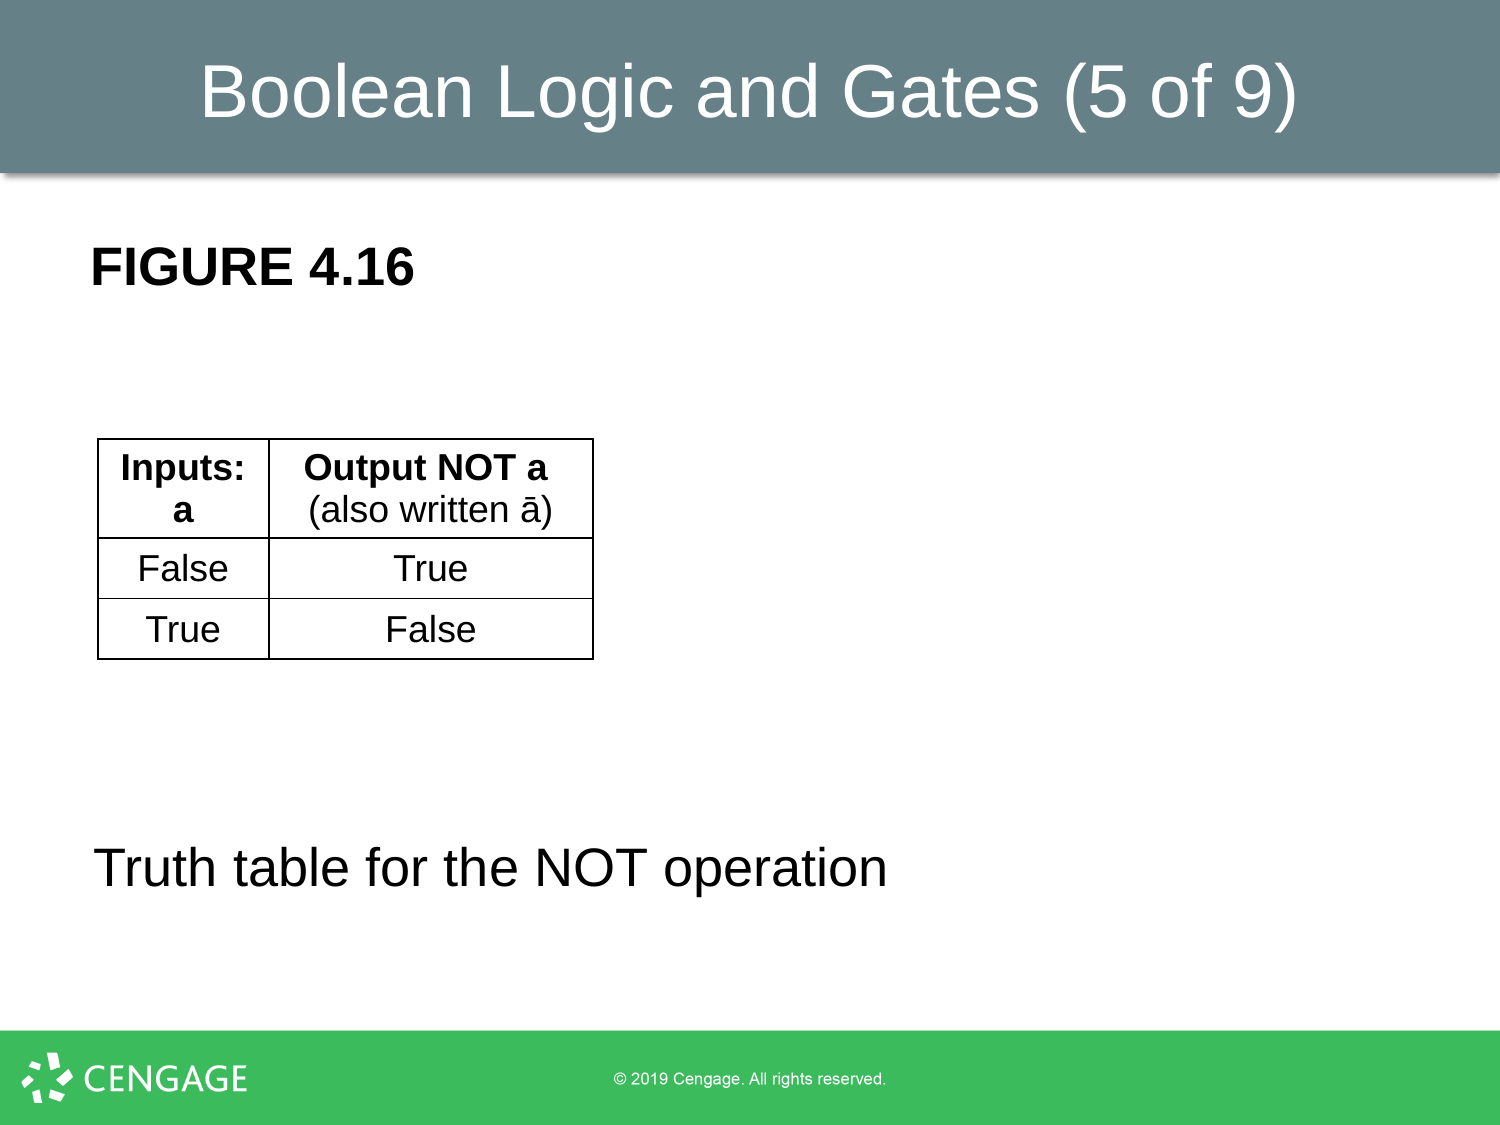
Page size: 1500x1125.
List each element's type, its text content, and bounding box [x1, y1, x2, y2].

list FIGURE 4.16 [75, 223, 1425, 312]
table_header Output NOT a (also written ā) [270, 440, 592, 537]
table_cell False [99, 539, 268, 598]
list Truth table for the NOT operation [78, 830, 1412, 931]
table_cell True [99, 599, 268, 658]
table_header Inputs: a [99, 440, 268, 537]
table_cell True [270, 539, 592, 598]
table_cell False [270, 599, 592, 658]
title Boolean Logic and Gates (5 of 9) [0, 0, 1500, 174]
picture [0, 174, 1500, 1125]
